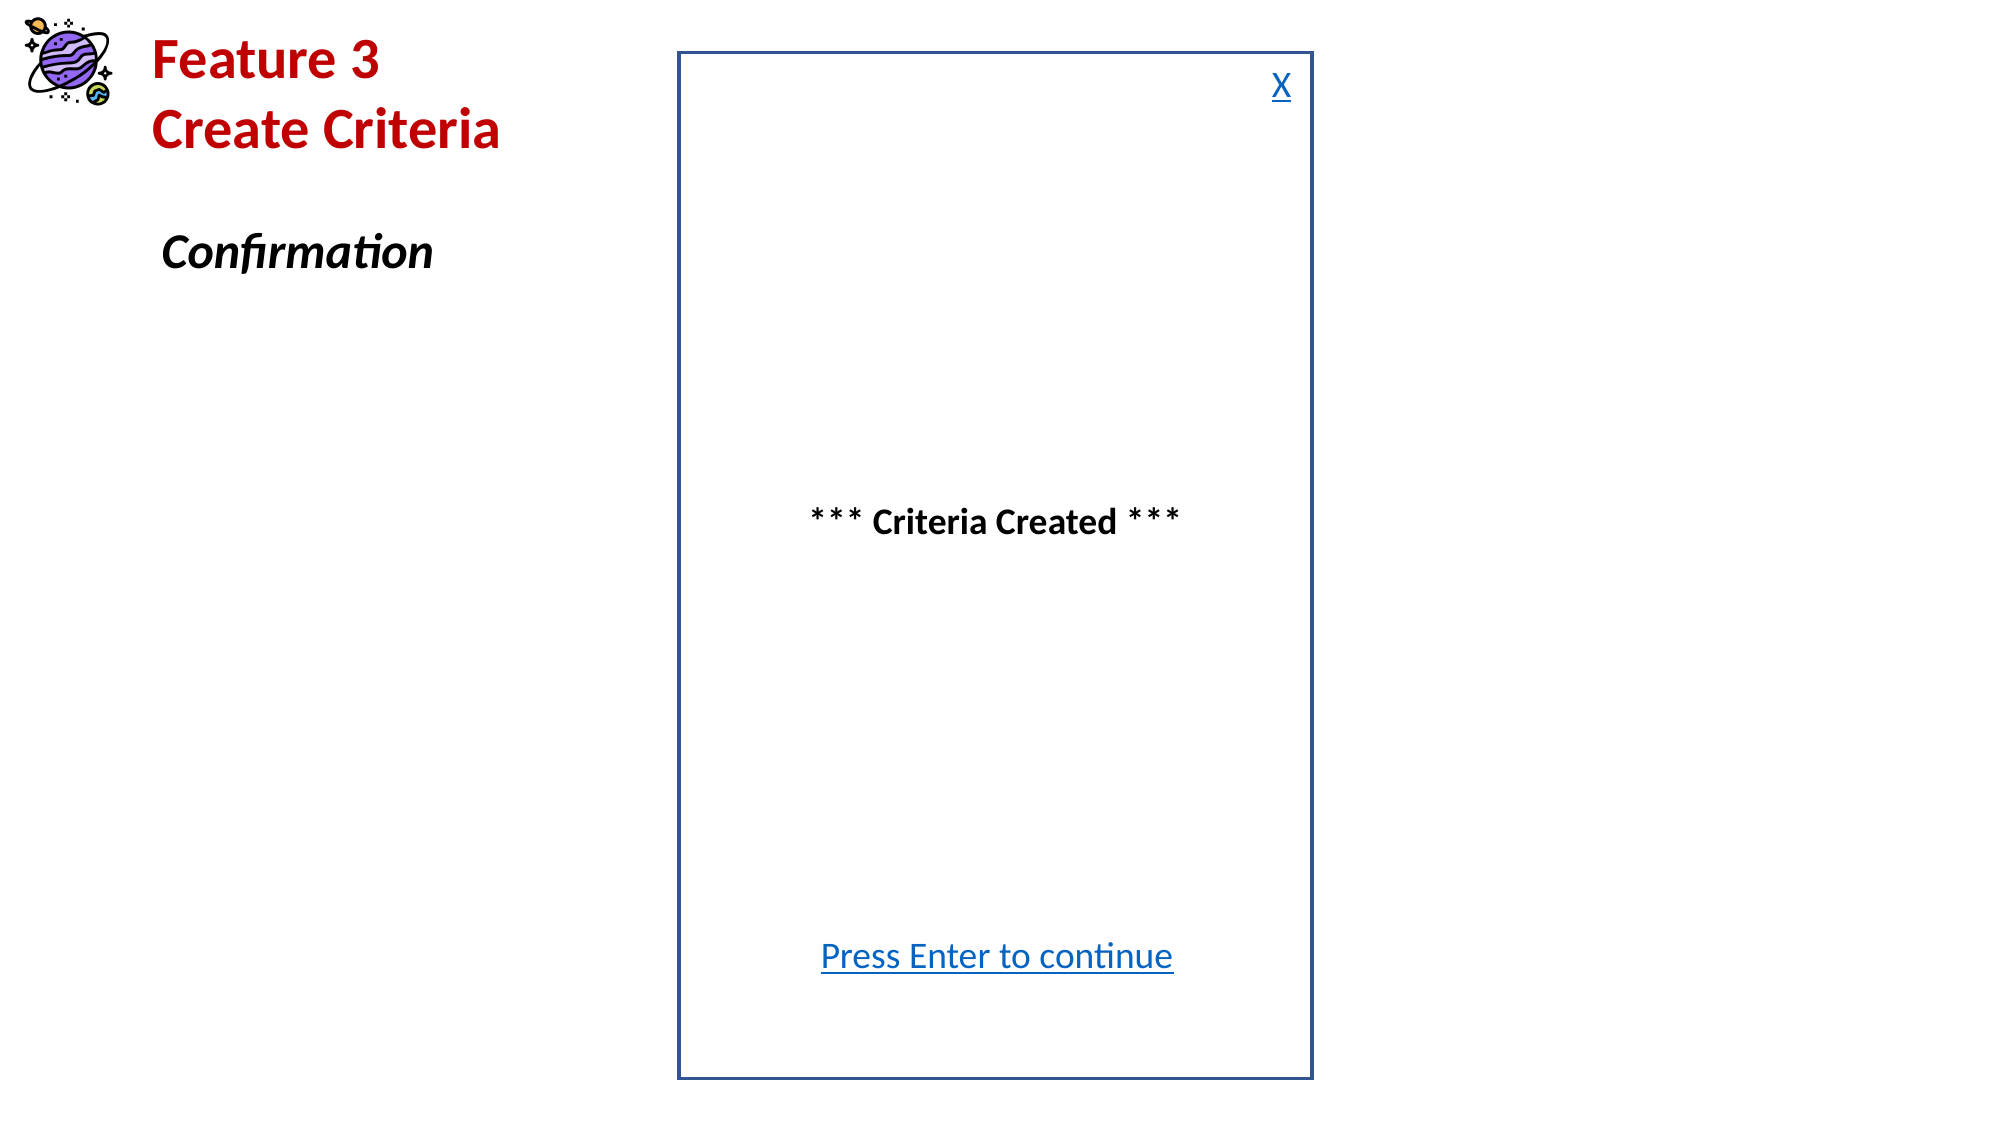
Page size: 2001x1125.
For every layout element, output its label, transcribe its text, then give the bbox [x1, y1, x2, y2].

text_box Feature 3 Create Criteria [138, 12, 517, 168]
text_box *** Criteria Created *** [679, 490, 1312, 550]
text_box Press Enter to continue [682, 924, 1312, 984]
text_box Confirmation [146, 210, 449, 286]
text_box X [1257, 52, 1360, 113]
picture [0, 0, 136, 130]
text_box [678, 51, 1313, 1080]
